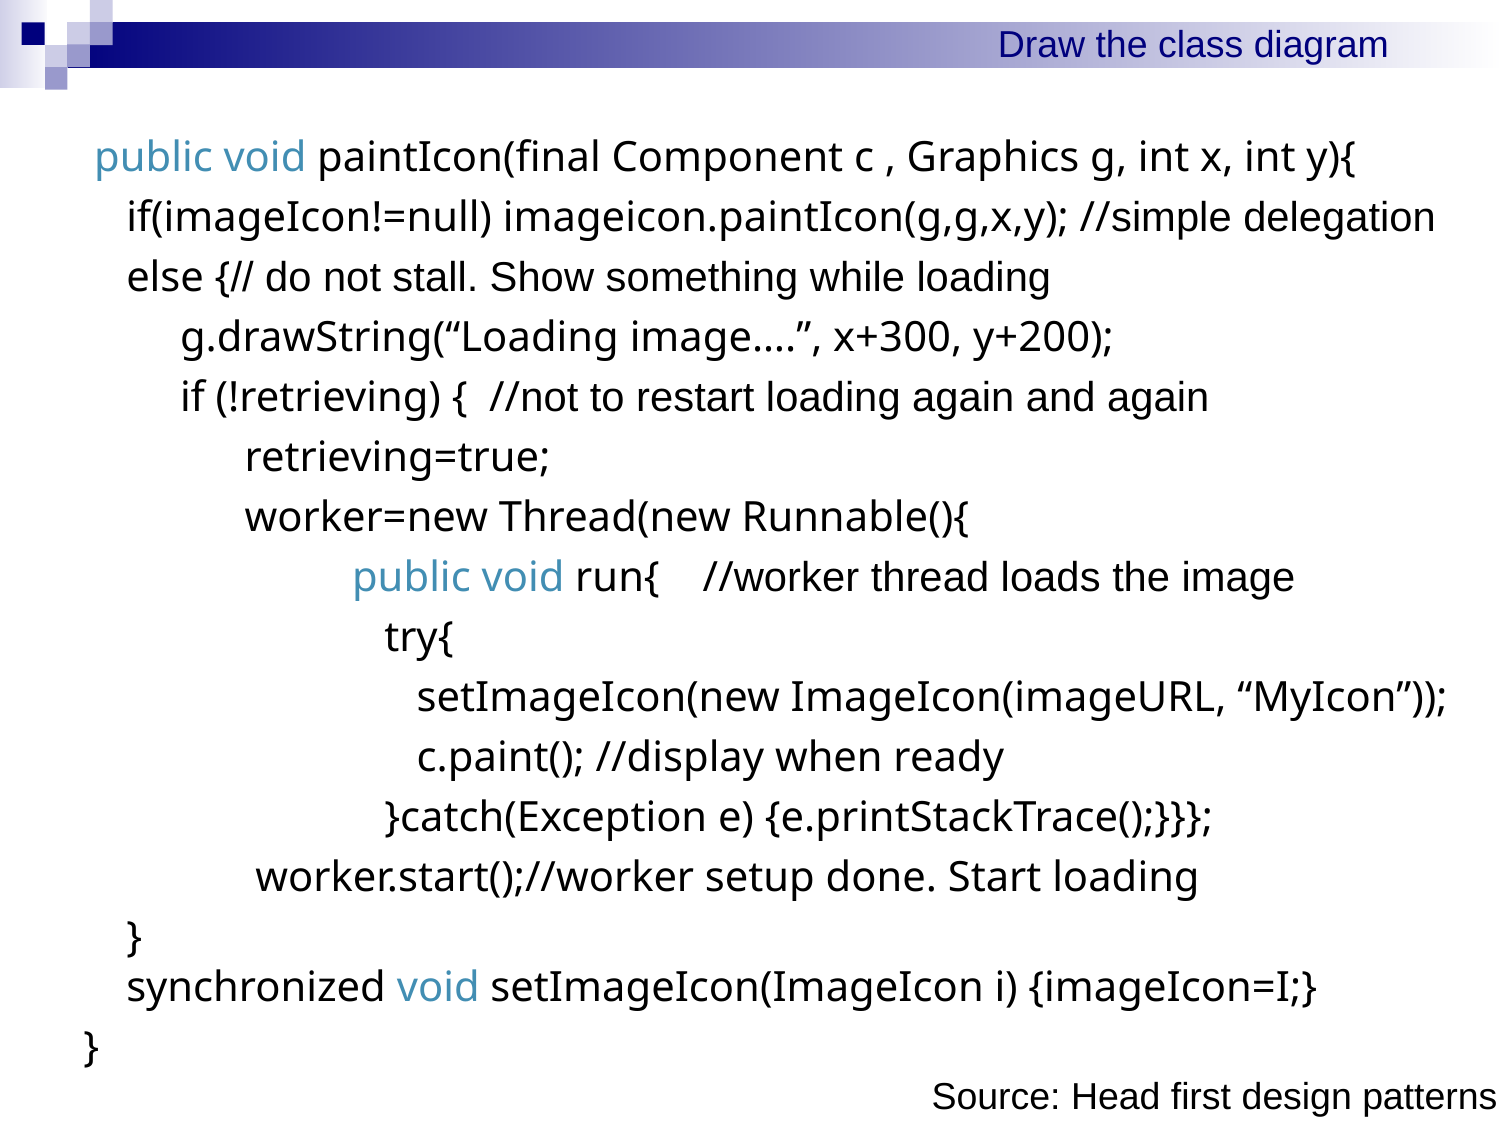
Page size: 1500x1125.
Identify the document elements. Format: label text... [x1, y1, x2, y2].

text_box Source: Head first design patterns [916, 1064, 1500, 1125]
text_box public void paintIcon(final Component c , Graphics g, int x, int y){ if(imageIcon!=null) imageicon.paintIcon(g,g,x,y); //simple delegation else {// do not stall. Show something while loading g.drawString(“Loading image….”, x+300, y+200); if (!retrieving) { //not to restart loading again and again retrieving=true; worker=new Thread(new Runnable(){ public void run{ //worker thread loads the image try{ setImageIcon(new ImageIcon(imageURL, “MyIcon”)); c.paint(); //display when ready }catch(Exception e) {e.printStackTrace();}}}; worker.start();//worker setup done. Start loading } synchronized void setImageIcon(ImageIcon i) {imageIcon=I;} } [68, 112, 1463, 1077]
text_box Draw the class diagram [983, 12, 1404, 73]
